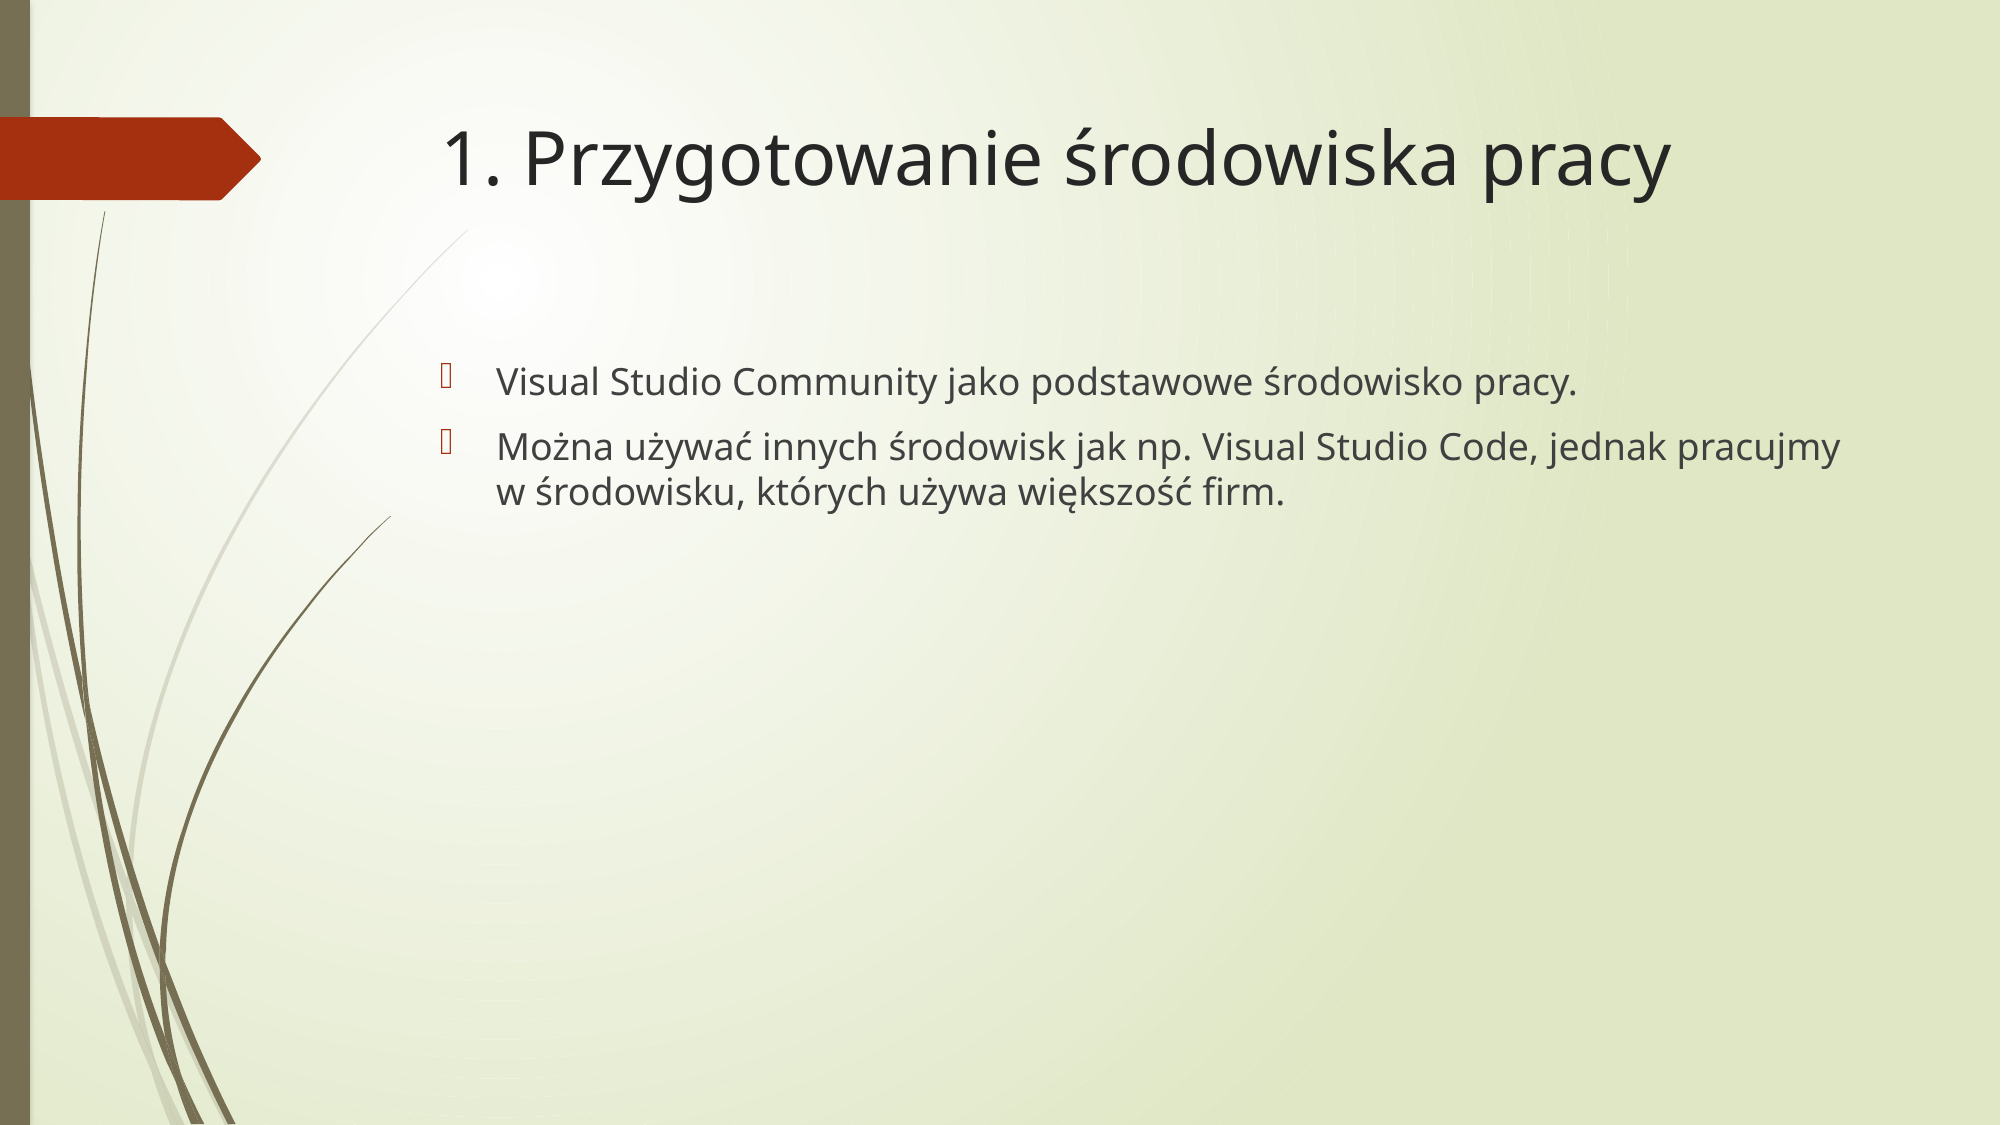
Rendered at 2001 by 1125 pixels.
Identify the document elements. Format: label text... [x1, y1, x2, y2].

title 1. Przygotowanie środowiska pracy [425, 102, 1888, 313]
list Visual Studio Community jako podstawowe środowisko pracy. Można używać innych środowisk jak np. Visual Studio Code, jednak pracujmy w środowisku, których używa większość firm. [424, 350, 1888, 970]
